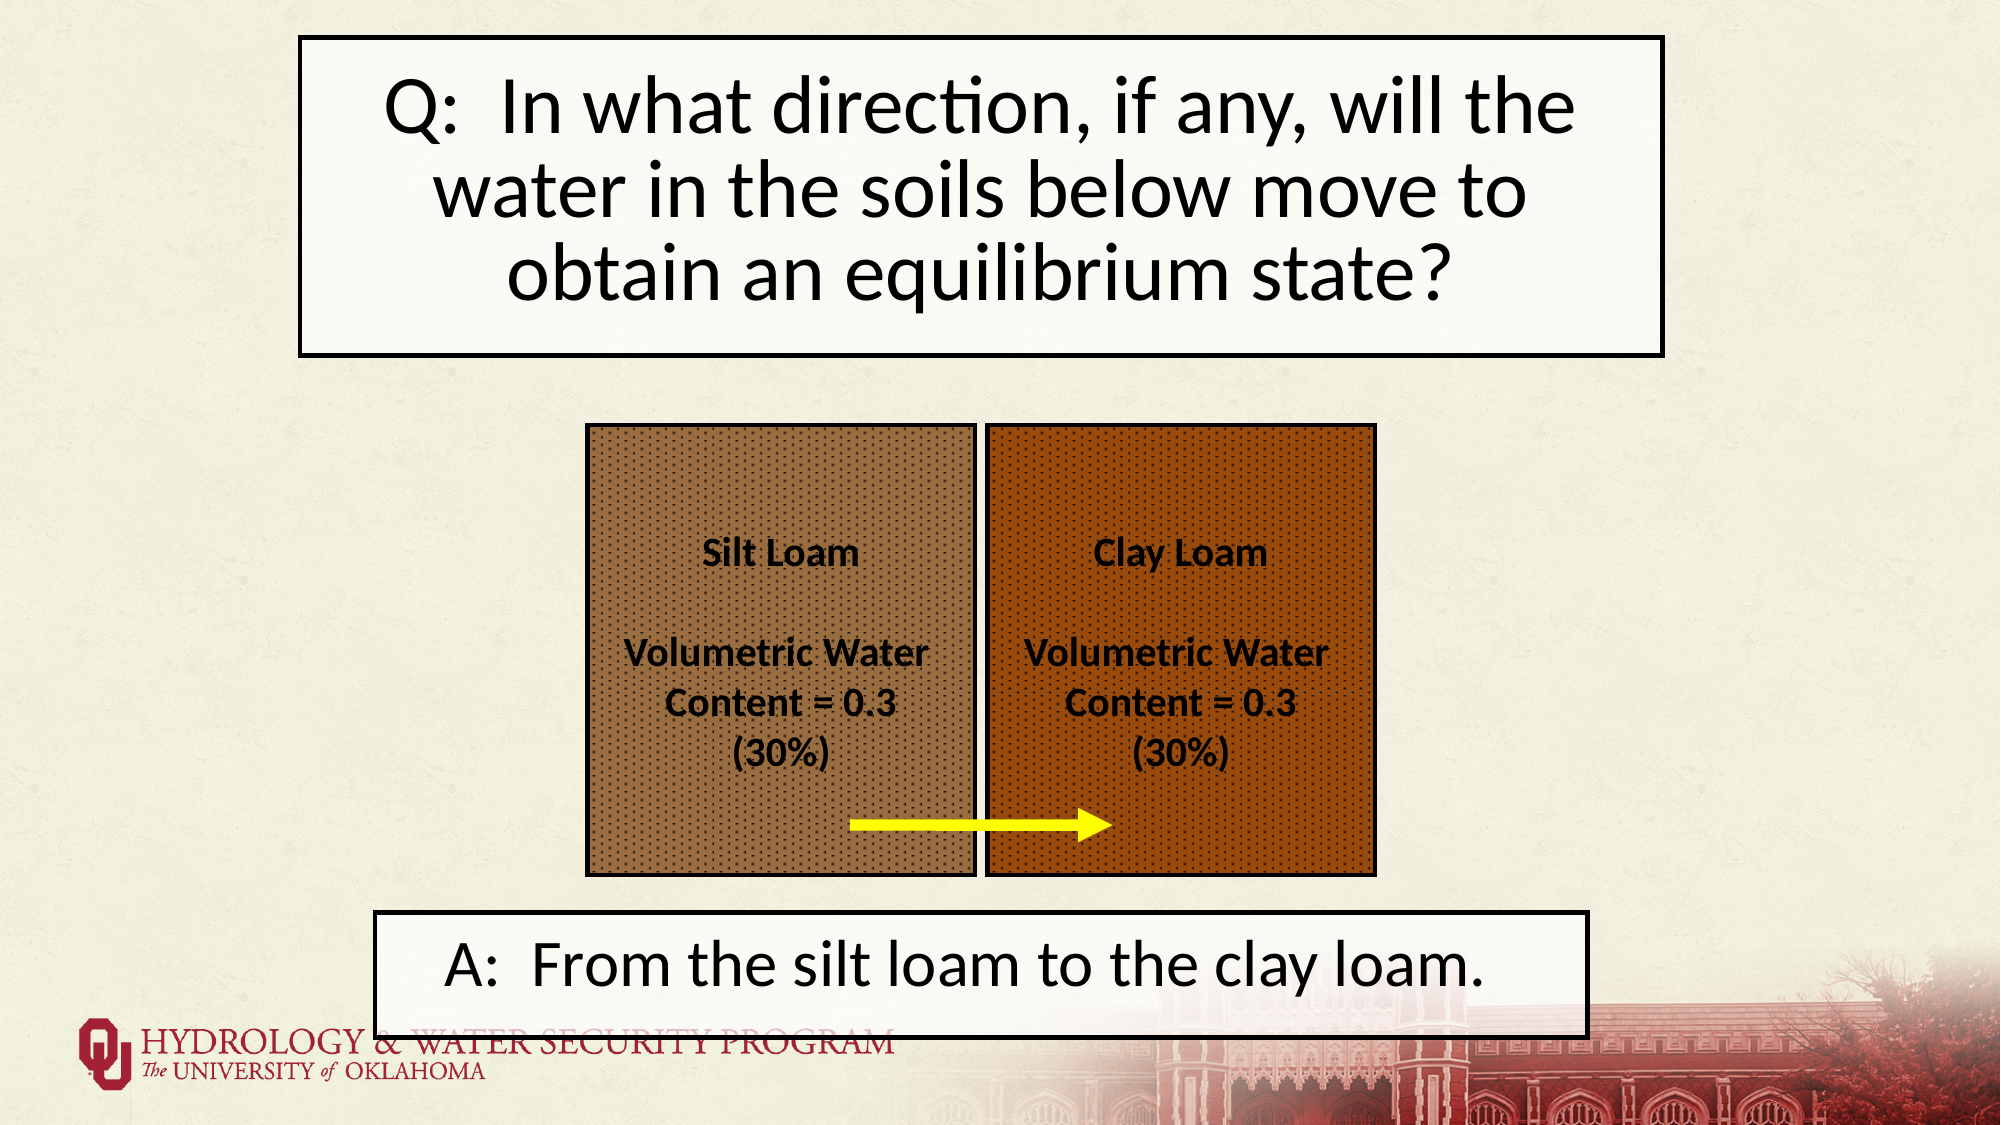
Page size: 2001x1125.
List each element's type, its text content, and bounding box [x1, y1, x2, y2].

text_box Clay Loam Volumetric Water Content = 0.3 (30%) [987, 424, 1375, 875]
picture [0, 0, 2000, 1125]
text_box [849, 818, 1113, 832]
text_box Silt Loam Volumetric Water Content = 0.3 (30%) [587, 424, 975, 875]
subtitle A: From the silt loam to the clay loam. [375, 912, 1588, 1038]
title Q: In what direction, if any, will the water in the soils below move to obtain an equilibrium state? [300, 37, 1663, 356]
